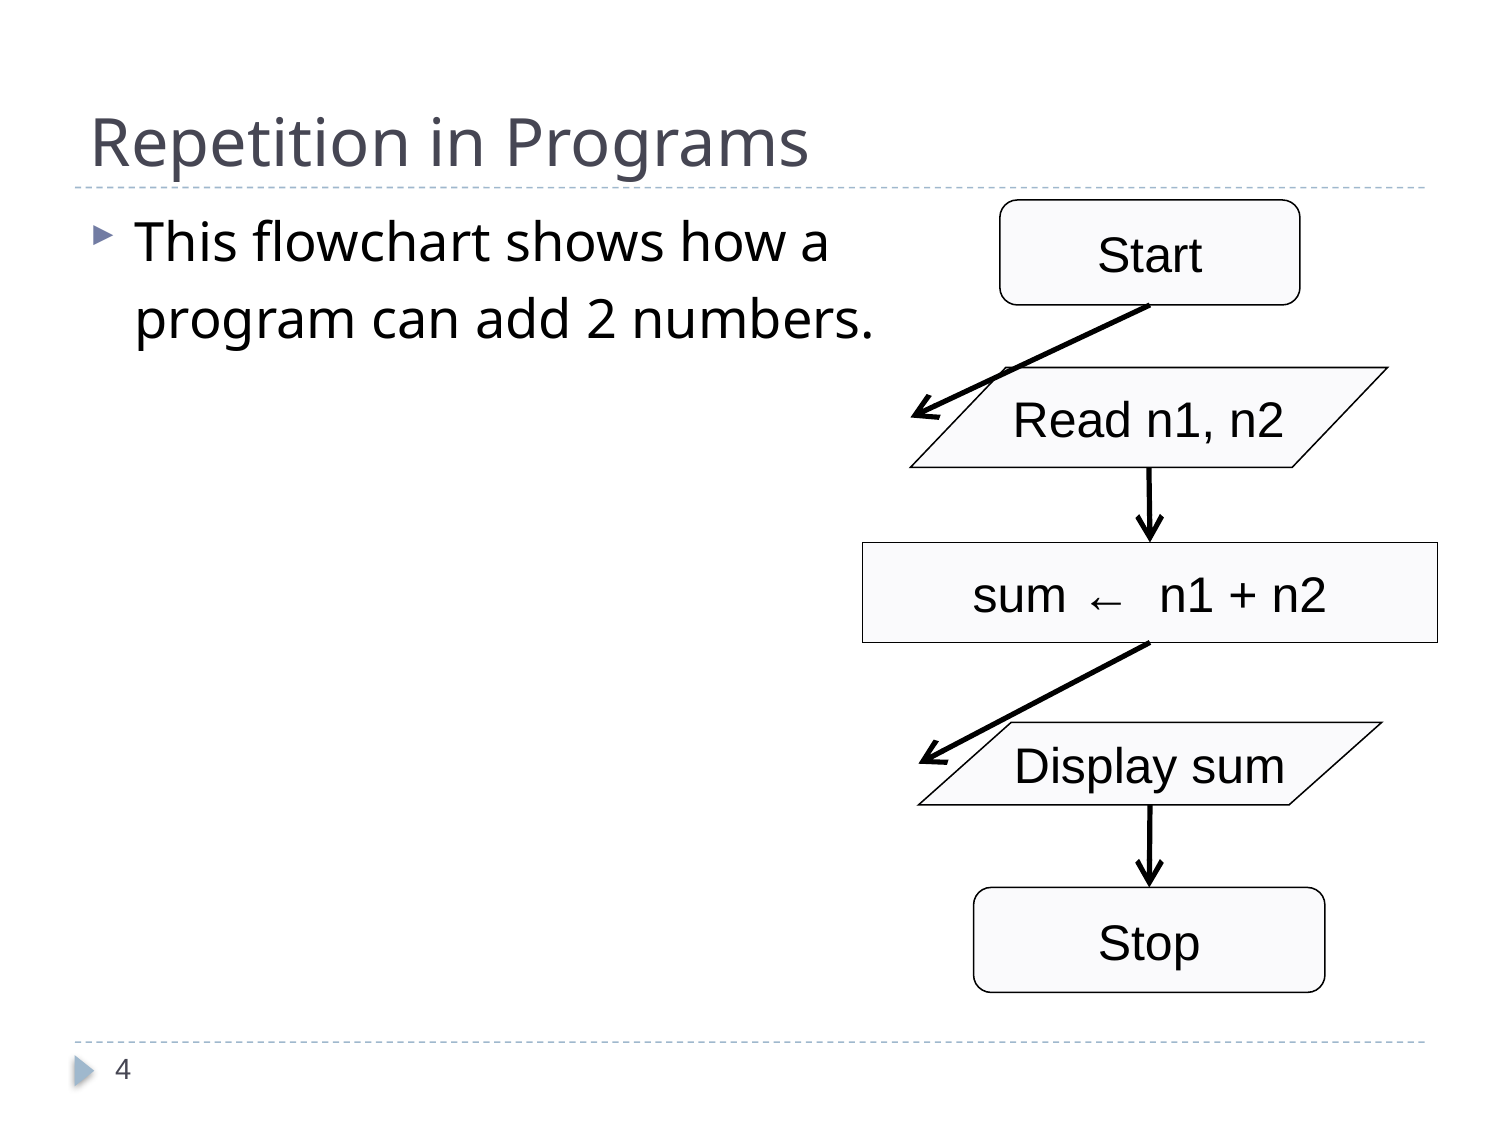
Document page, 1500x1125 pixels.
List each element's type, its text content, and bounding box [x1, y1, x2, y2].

title Repetition in Programs [75, 24, 1425, 188]
slide_number 4 [100, 1042, 426, 1103]
list This flowchart shows how a program can add 2 numbers. [75, 200, 1425, 1010]
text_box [1145, 475, 1153, 549]
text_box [1146, 813, 1153, 893]
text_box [1145, 312, 1153, 374]
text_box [862, 199, 1438, 993]
